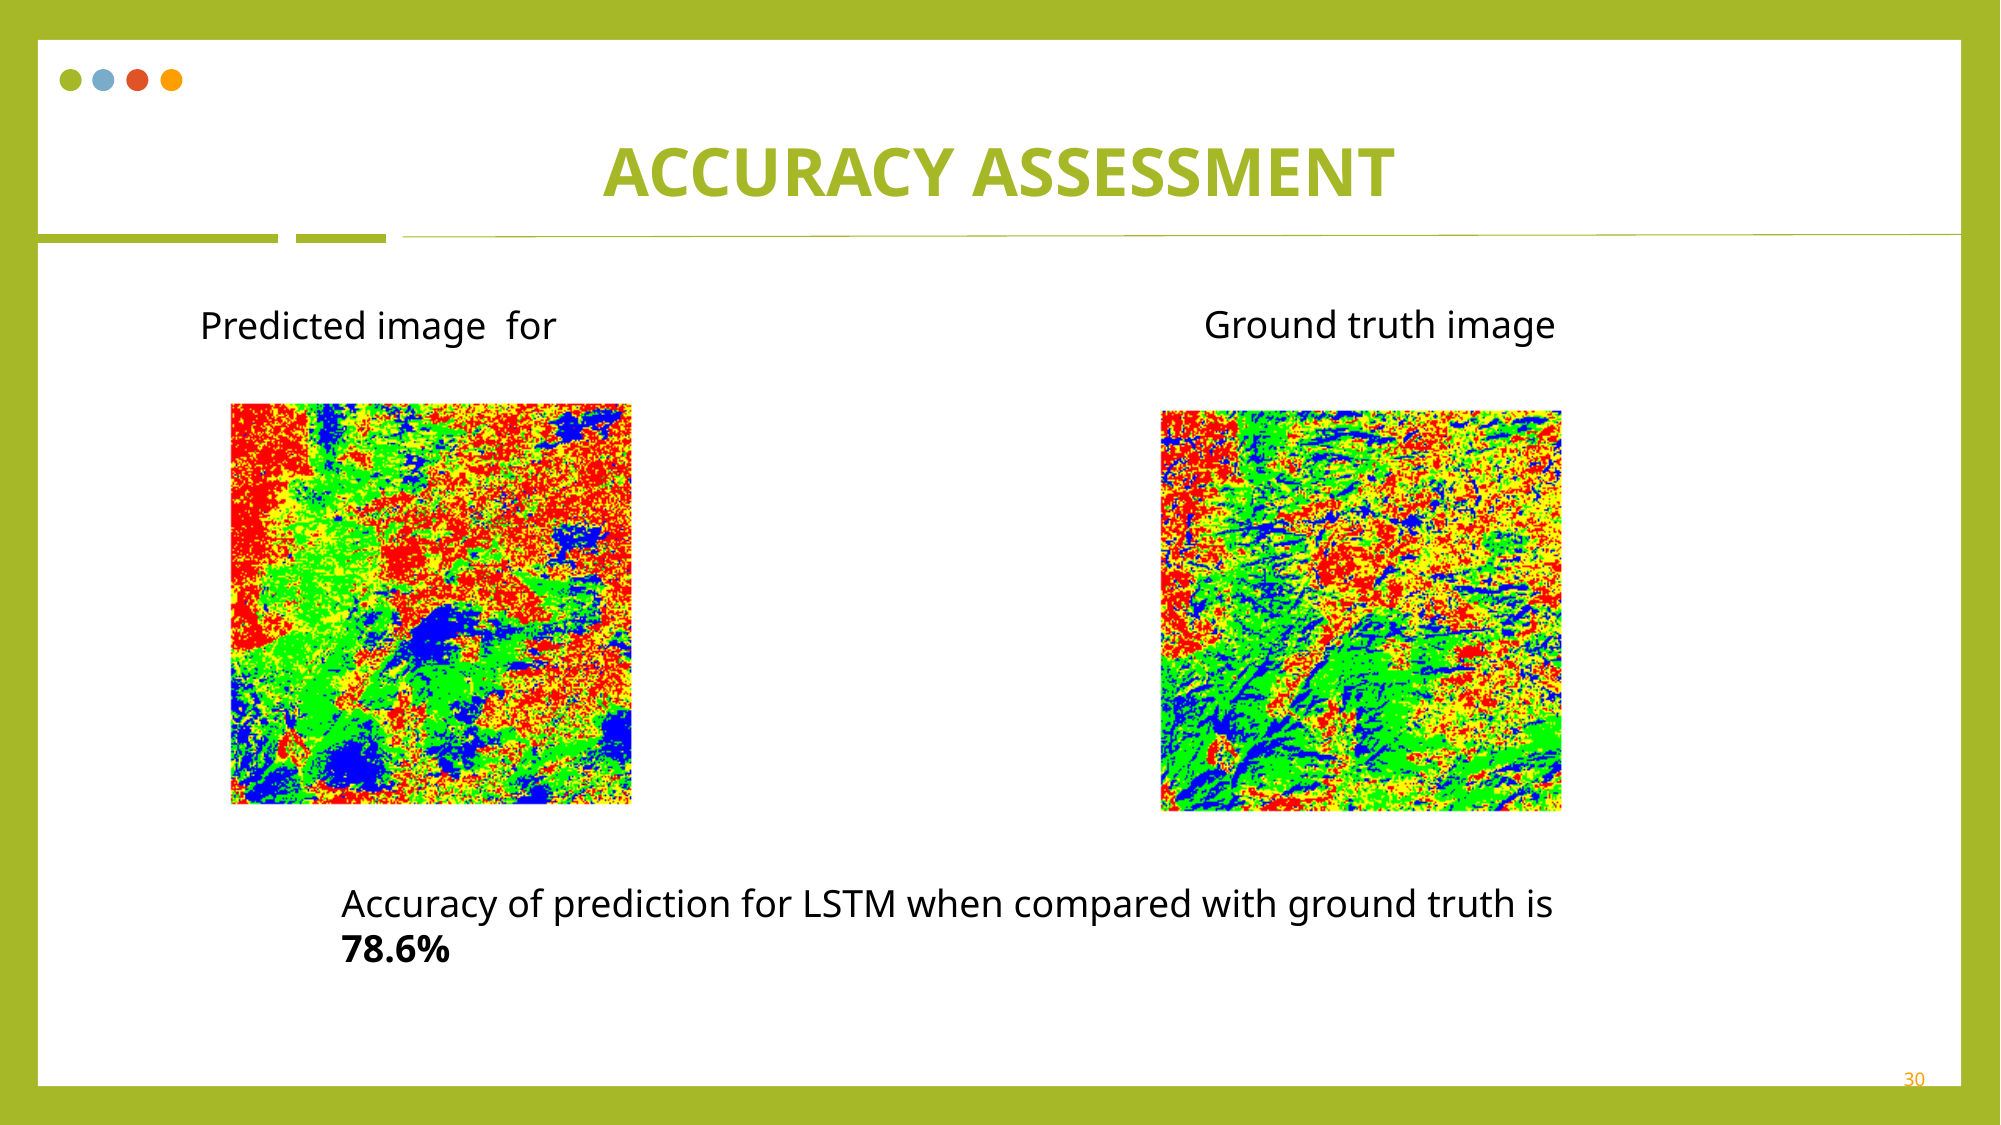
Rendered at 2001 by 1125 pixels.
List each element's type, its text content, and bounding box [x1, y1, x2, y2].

text_box Accuracy of prediction for LSTM when compared with ground truth is 78.6% [326, 872, 1638, 978]
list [1018, 361, 1707, 939]
picture [88, 353, 777, 932]
text_box Predicted image for region 2 [184, 294, 682, 352]
title ACCURACY ASSESSMENT [59, 40, 1941, 211]
slide_number 30 [1490, 1060, 1941, 1102]
text_box Ground truth image [1189, 293, 1622, 354]
